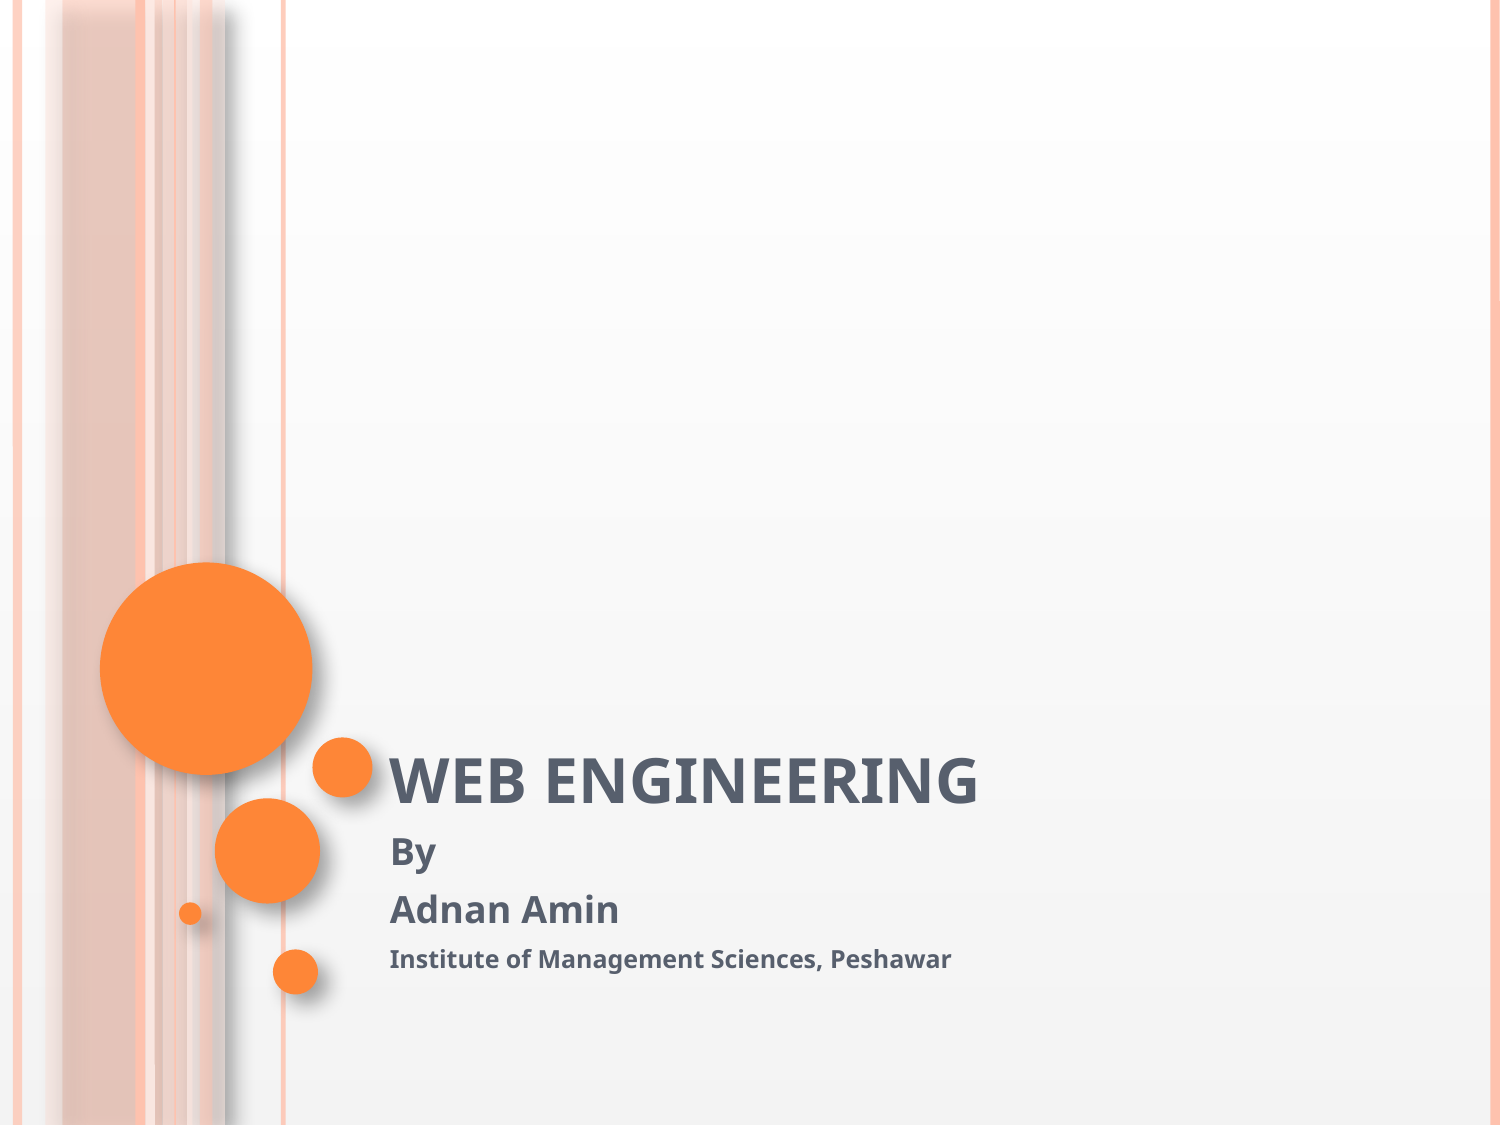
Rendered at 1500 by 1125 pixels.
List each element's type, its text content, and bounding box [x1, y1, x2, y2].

title Web Engineering [375, 512, 1388, 820]
subtitle By Adnan Amin Institute of Management Sciences, Peshawar [375, 820, 1388, 1046]
